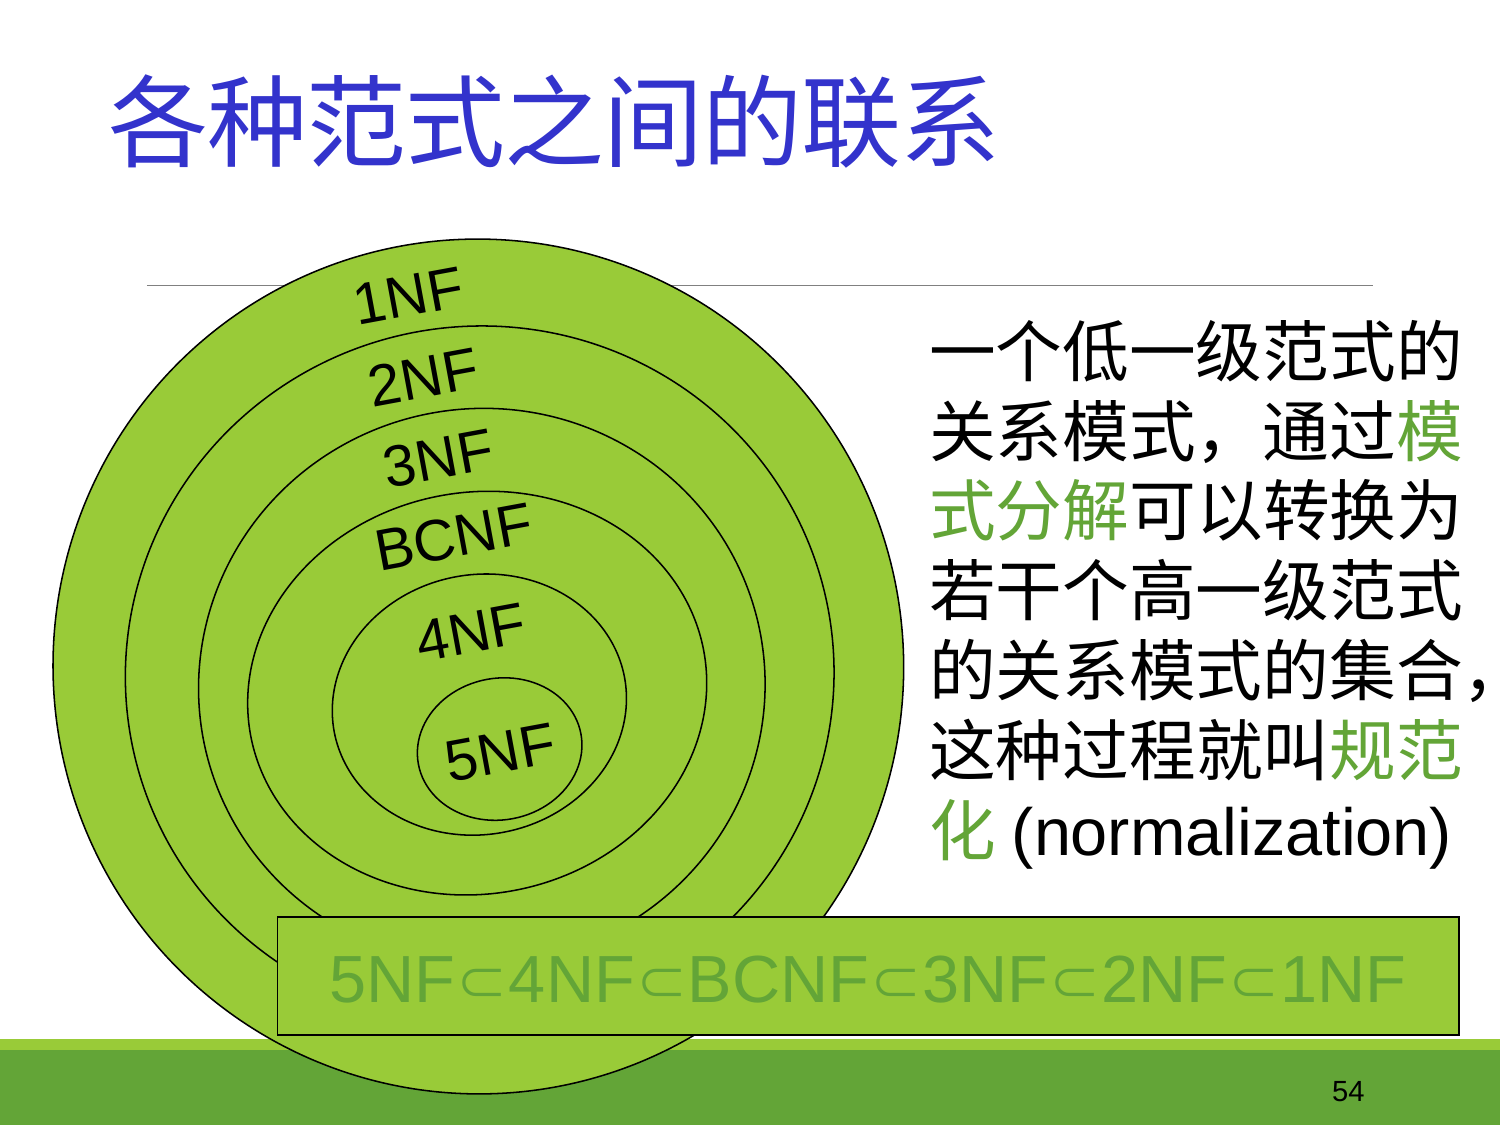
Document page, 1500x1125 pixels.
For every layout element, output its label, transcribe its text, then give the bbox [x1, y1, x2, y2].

text_box 一个低一级范式的关系模式，通过模式分解可以转换为若干个高一级范式的关系模式的集合，这种过程就叫规范化(normalization) [914, 301, 1488, 877]
title 各种范式之间的联系 [93, 0, 1444, 188]
slide_number 54 [1218, 1059, 1380, 1120]
text_box 5NF4NFBCNF3NF2NF1NF [912, 916, 1459, 1035]
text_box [52, 238, 905, 1095]
